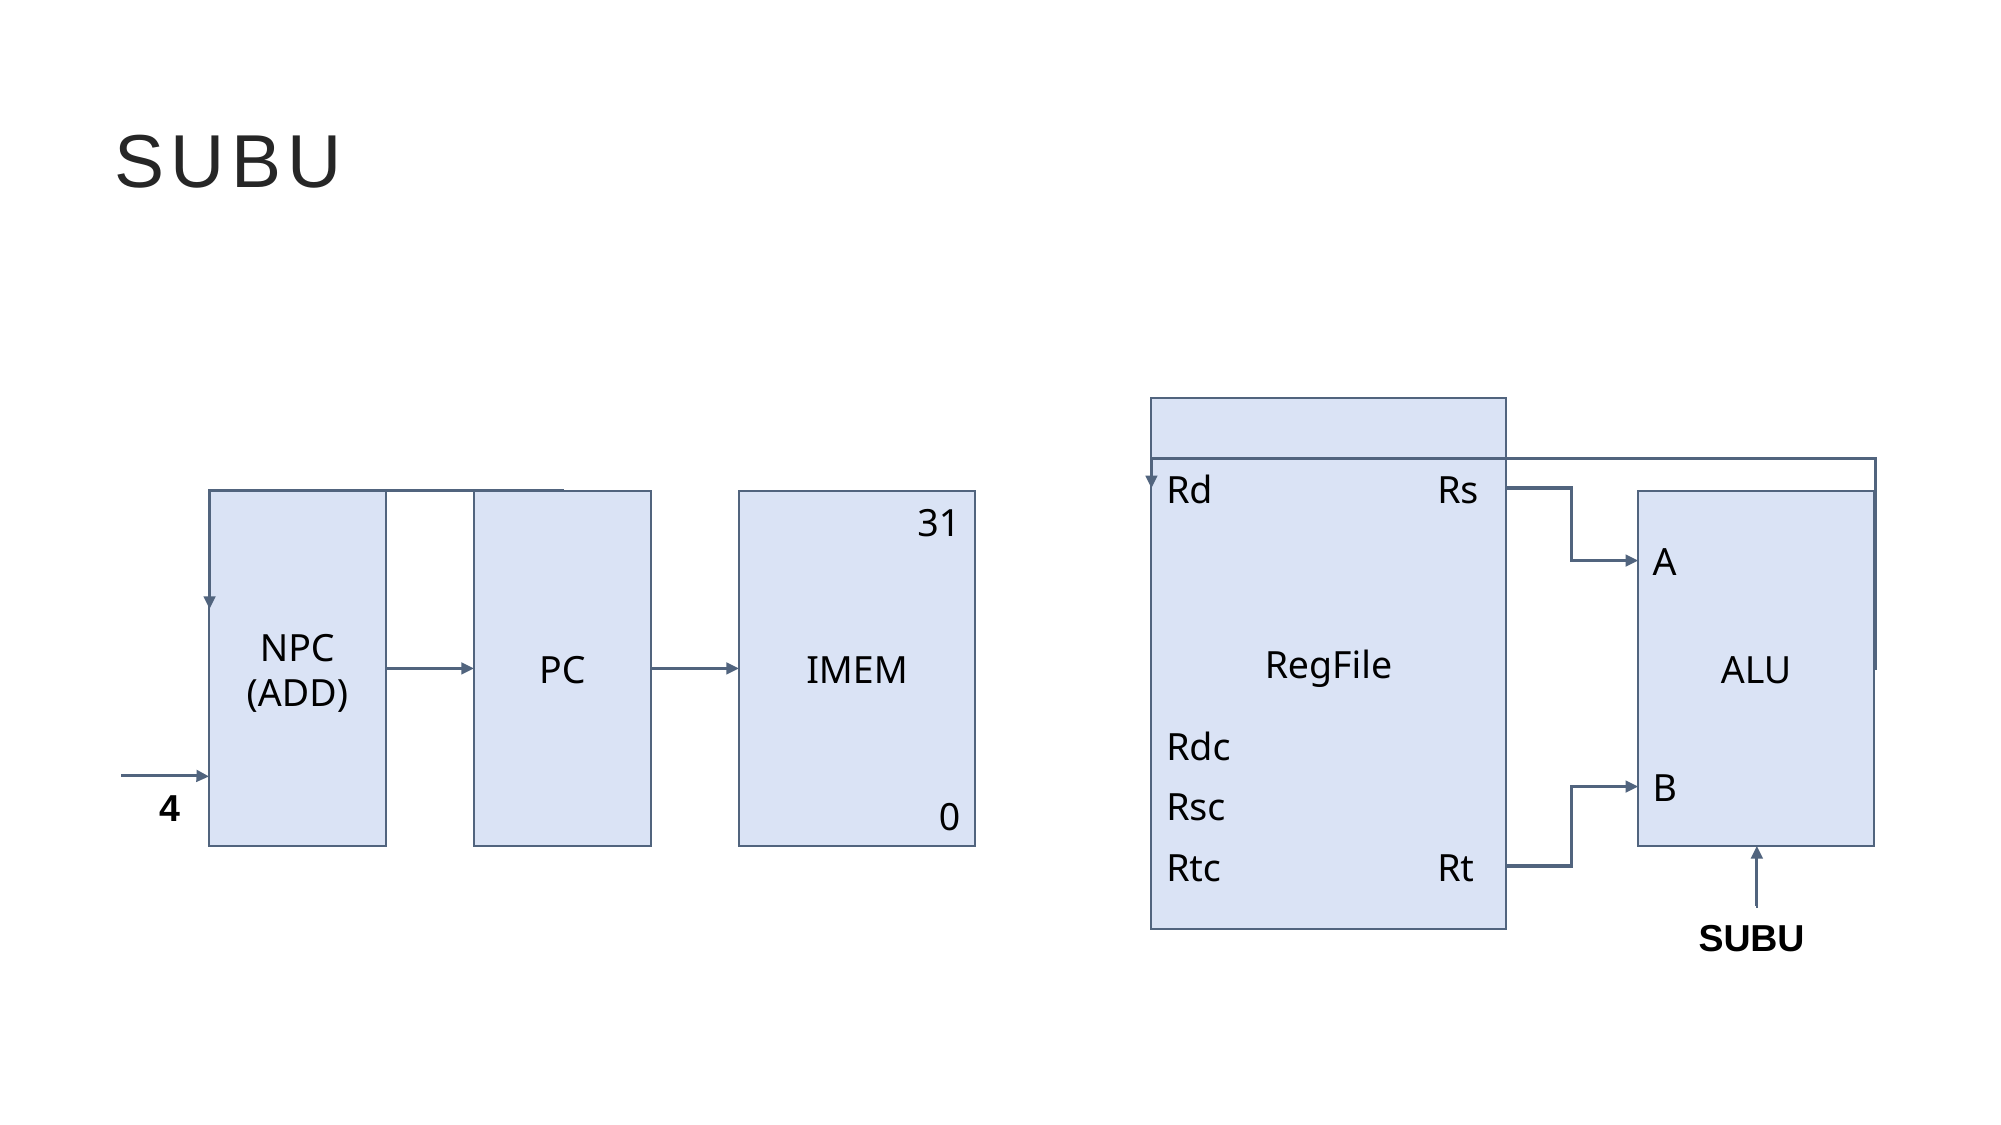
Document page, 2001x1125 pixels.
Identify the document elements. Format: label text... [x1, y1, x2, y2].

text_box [120, 490, 976, 847]
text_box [1150, 397, 1875, 968]
title SUBU [99, 99, 1900, 216]
